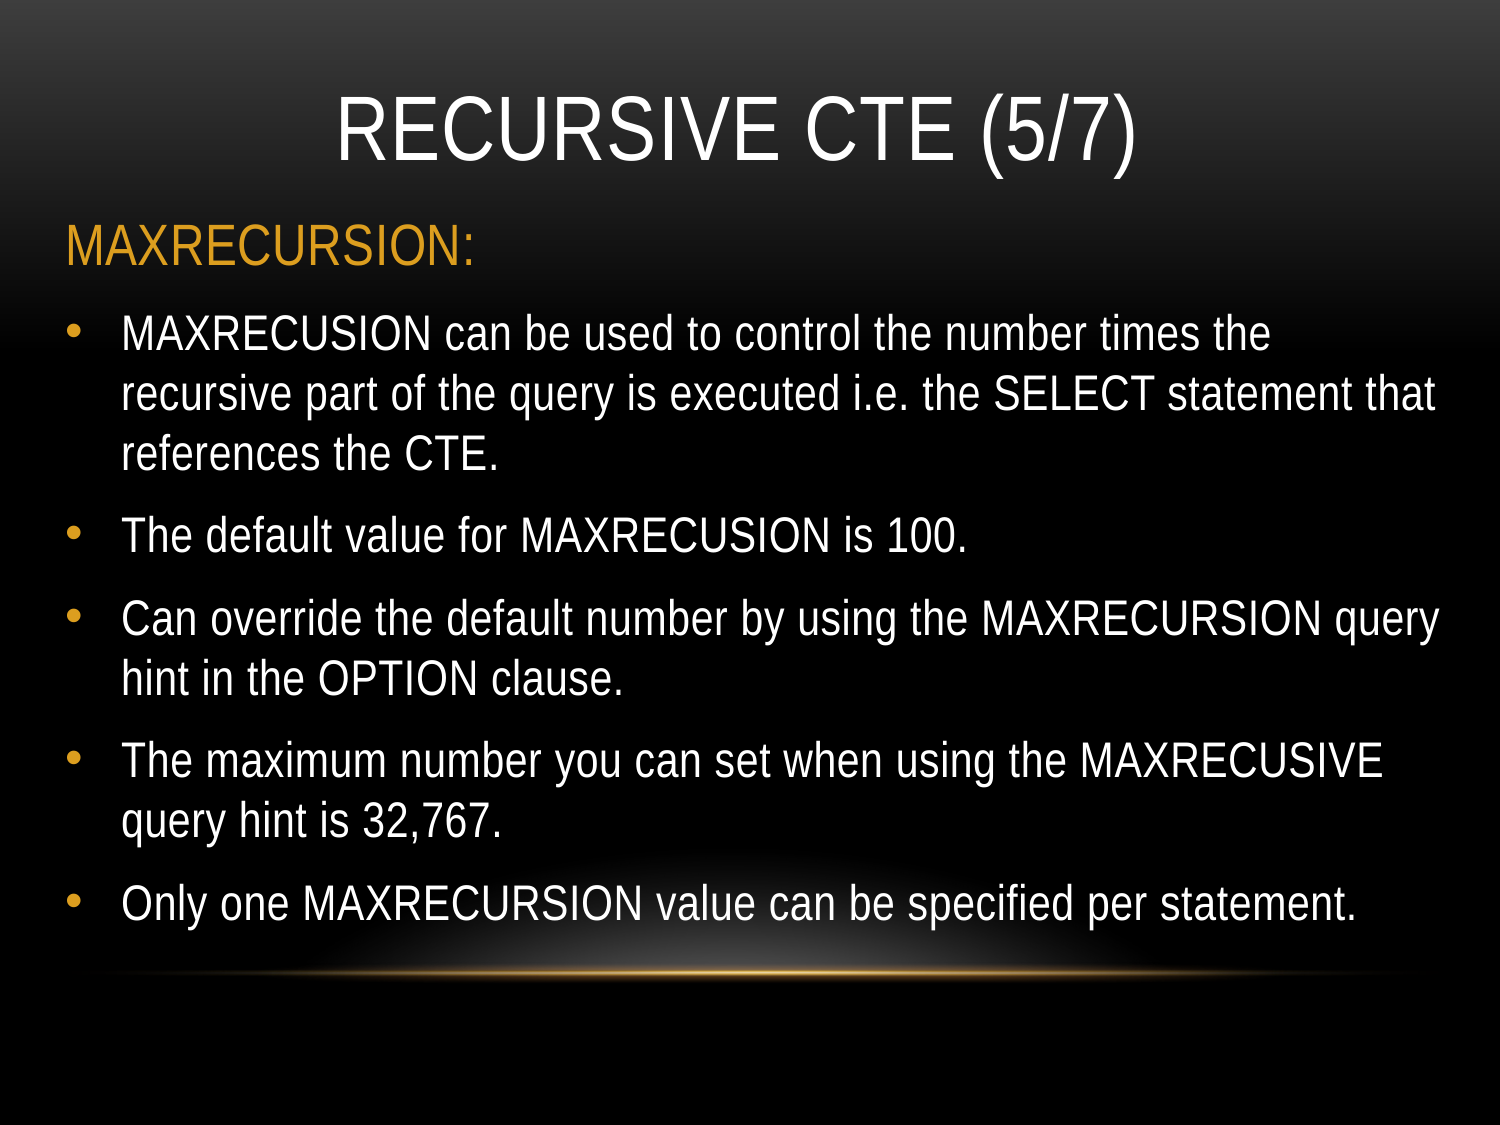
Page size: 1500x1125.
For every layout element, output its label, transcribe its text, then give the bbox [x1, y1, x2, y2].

picture [0, 0, 1500, 1125]
list MAXRECURSION: MAXRECUSION can be used to control the number times the recursive part of the query is executed i.e. the SELECT statement that references the CTE. The default value for MAXRECUSION is 100. Can override the default number by using the MAXRECURSION query hint in the OPTION clause. The maximum number you can set when using the MAXRECUSIVE query hint is 32,767. Only one MAXRECURSION value can be specified per statement. [50, 200, 1463, 1075]
title RECURSIVE CTE (5/7) [87, 0, 1388, 187]
